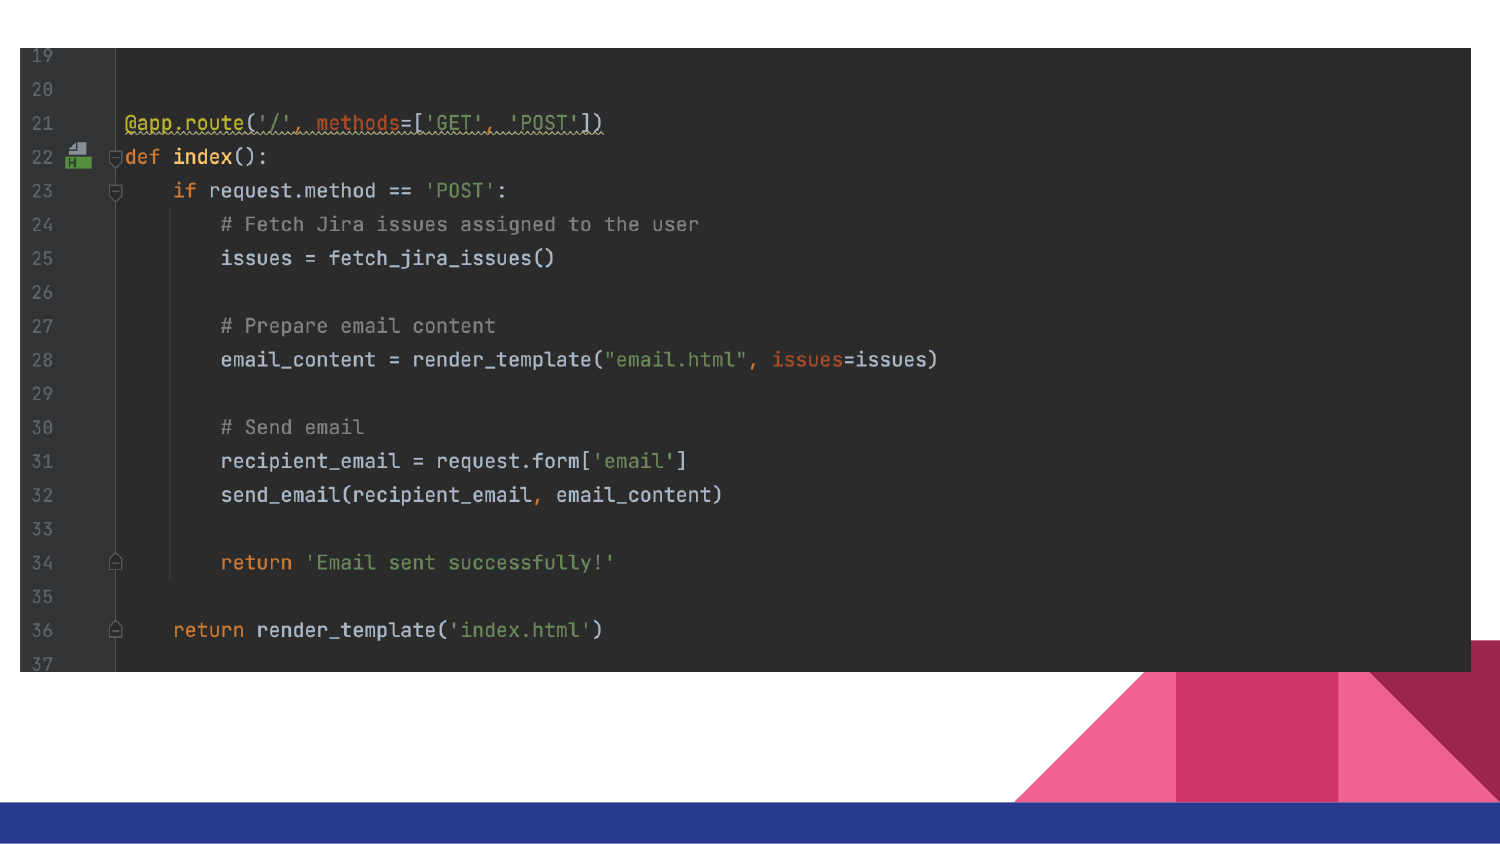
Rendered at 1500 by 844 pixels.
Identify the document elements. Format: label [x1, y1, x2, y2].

picture [20, 48, 1471, 672]
